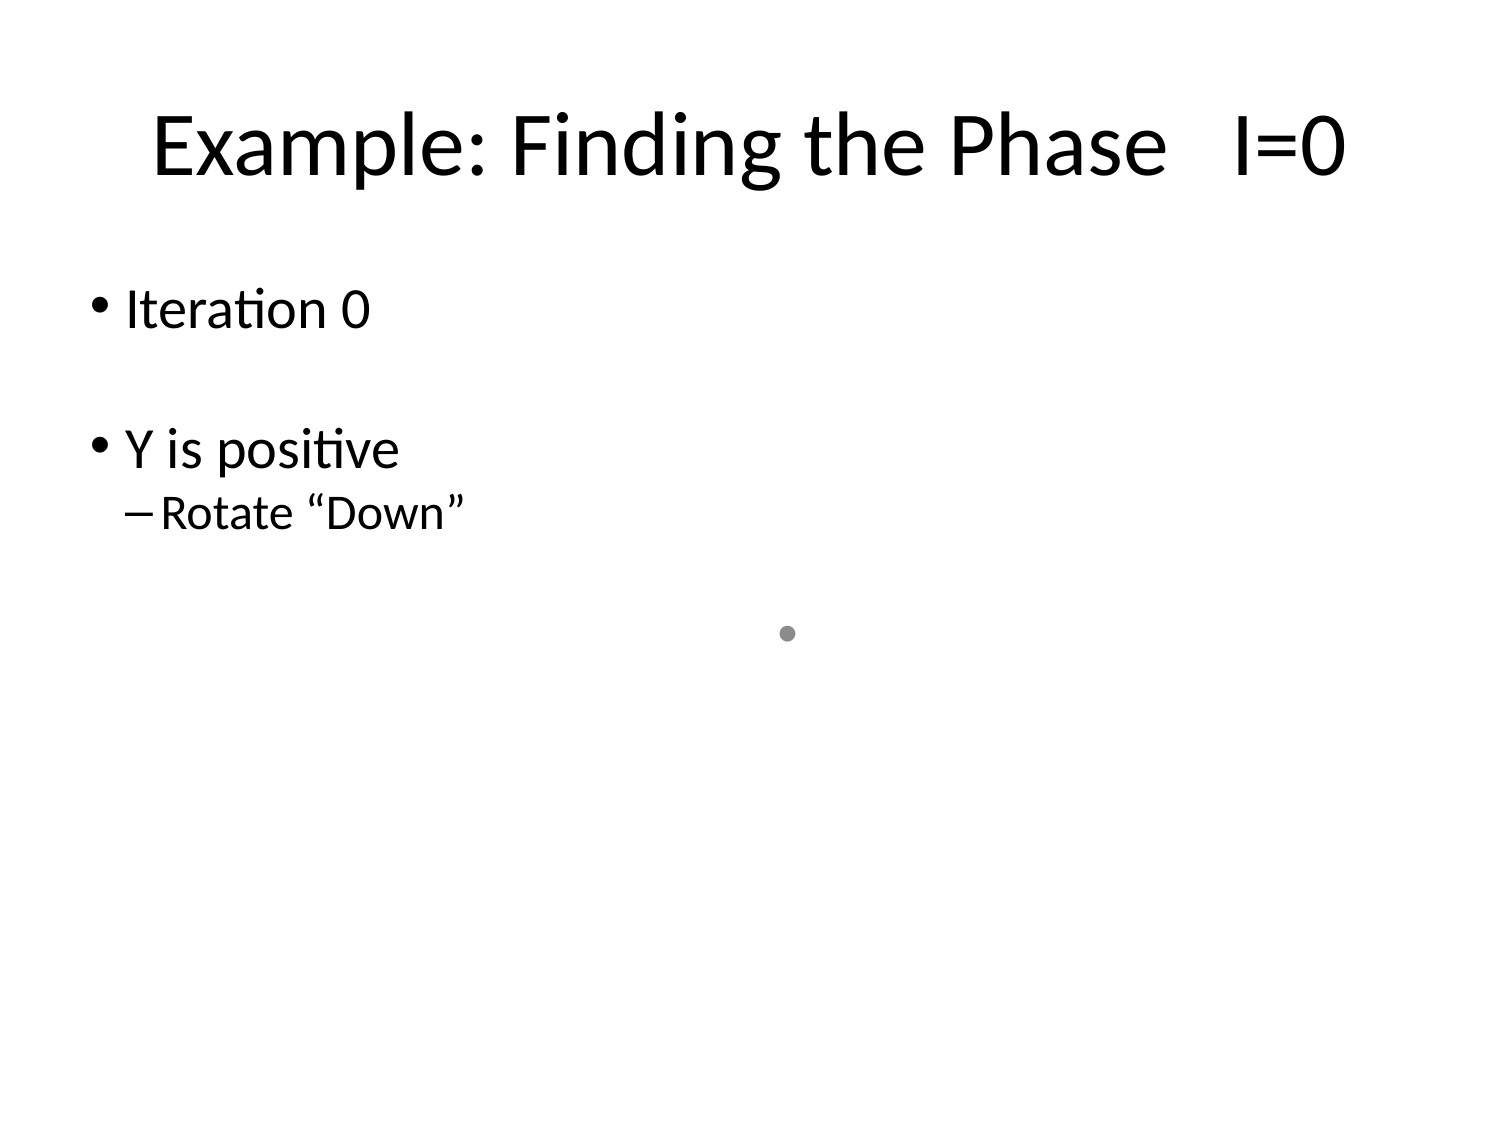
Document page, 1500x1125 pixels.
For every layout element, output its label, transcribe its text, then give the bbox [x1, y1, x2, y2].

text_box Example: Finding the Phase I=0 [75, 45, 1425, 233]
text_box Iteration 0 Y is positive Rotate “Down” [75, 262, 738, 1005]
text_box [762, 262, 1425, 1005]
